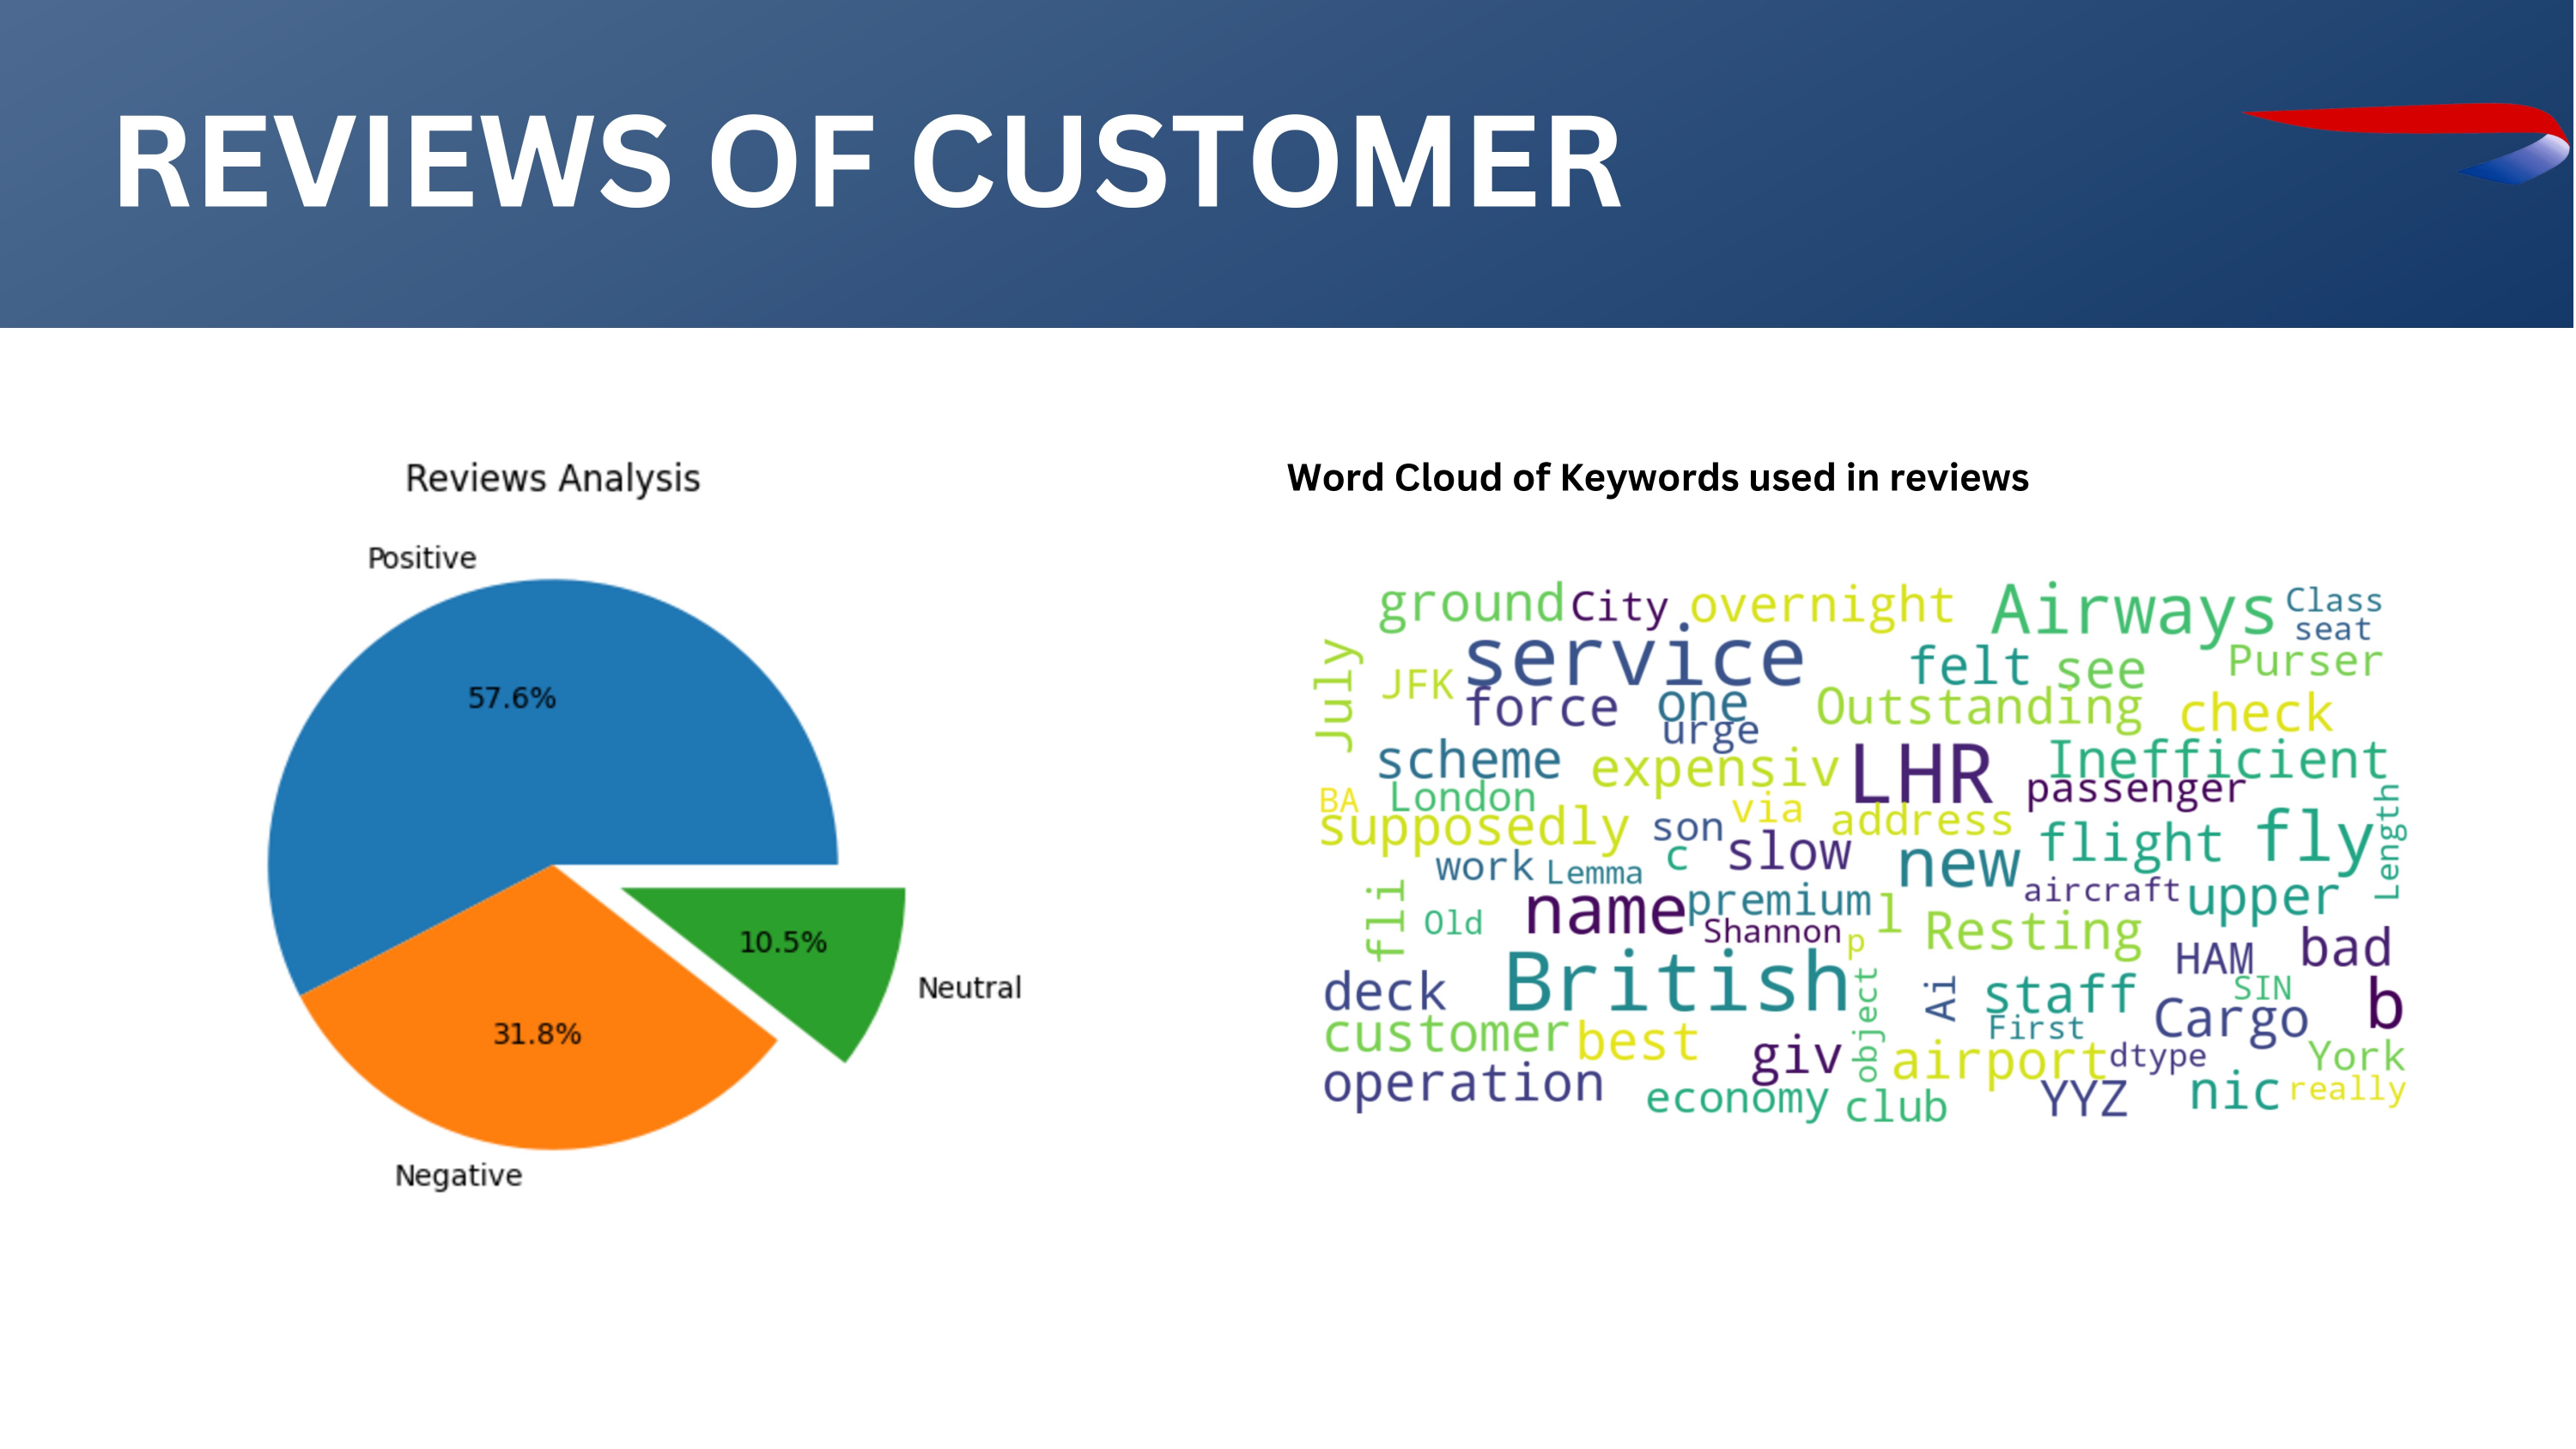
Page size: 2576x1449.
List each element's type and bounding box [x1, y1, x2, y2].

picture [0, 0, 2574, 1193]
